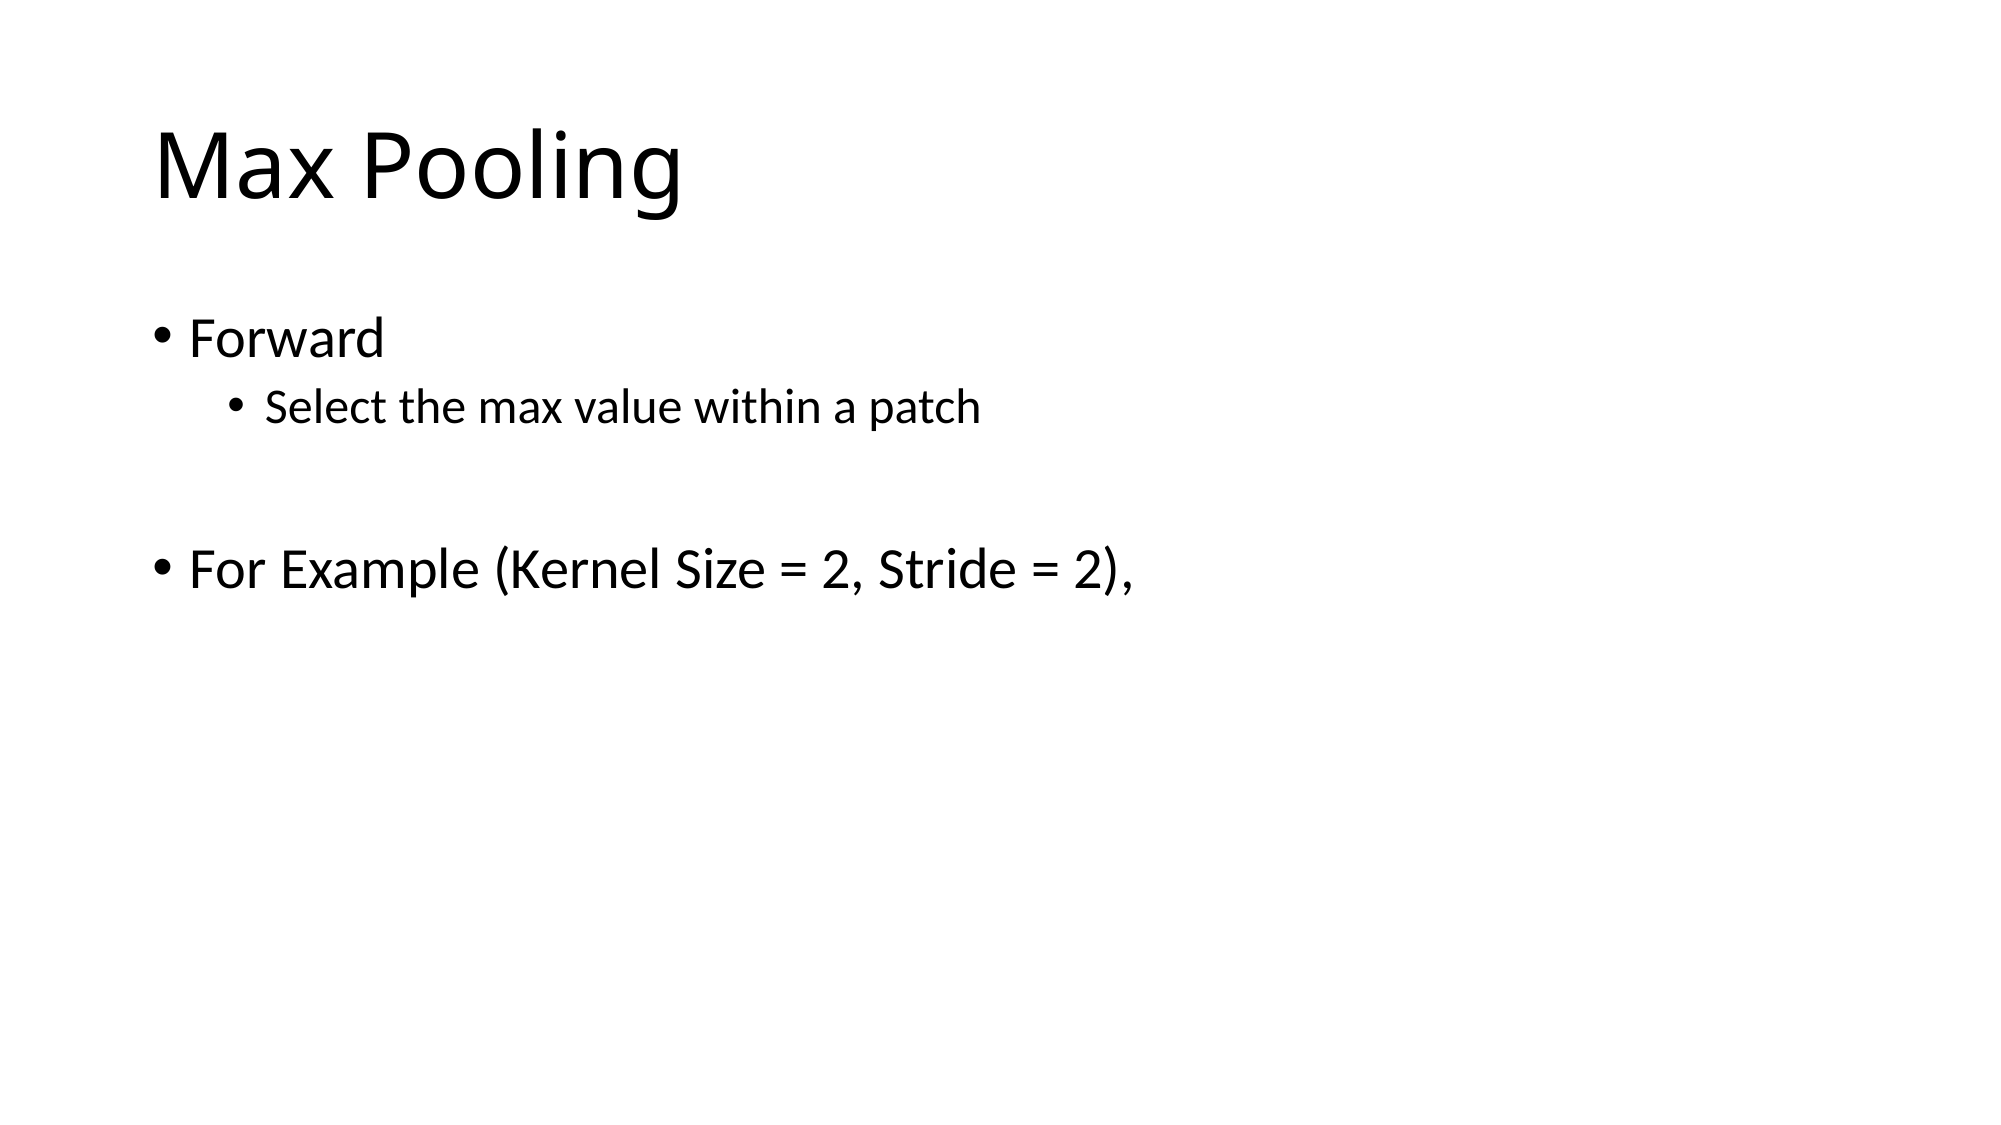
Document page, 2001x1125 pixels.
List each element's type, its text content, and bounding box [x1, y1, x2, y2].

title Max Pooling [137, 59, 1863, 278]
